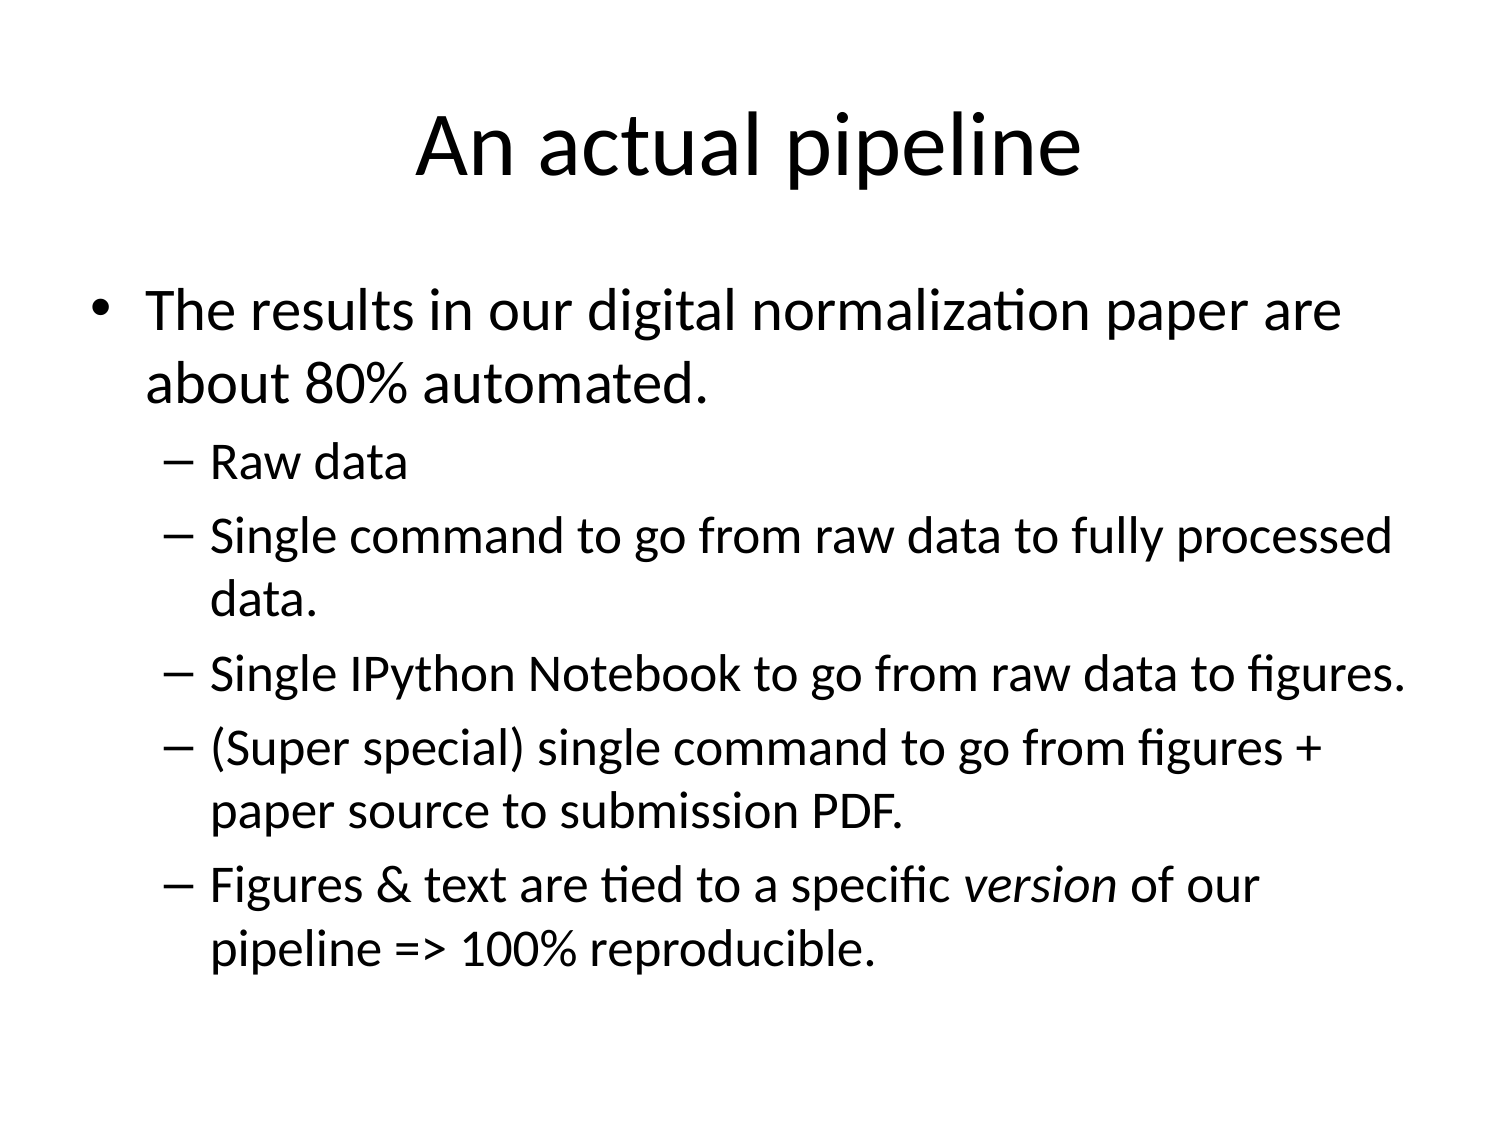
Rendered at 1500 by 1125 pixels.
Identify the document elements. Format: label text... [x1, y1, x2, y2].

list The results in our digital normalization paper are about 80% automated. Raw data Single command to go from raw data to fully processed data. Single IPython Notebook to go from raw data to figures. (Super special) single command to go from figures + paper source to submission PDF. Figures & text are tied to a specific version of our pipeline => 100% reproducible. [75, 262, 1425, 1005]
title An actual pipeline [75, 45, 1425, 233]
